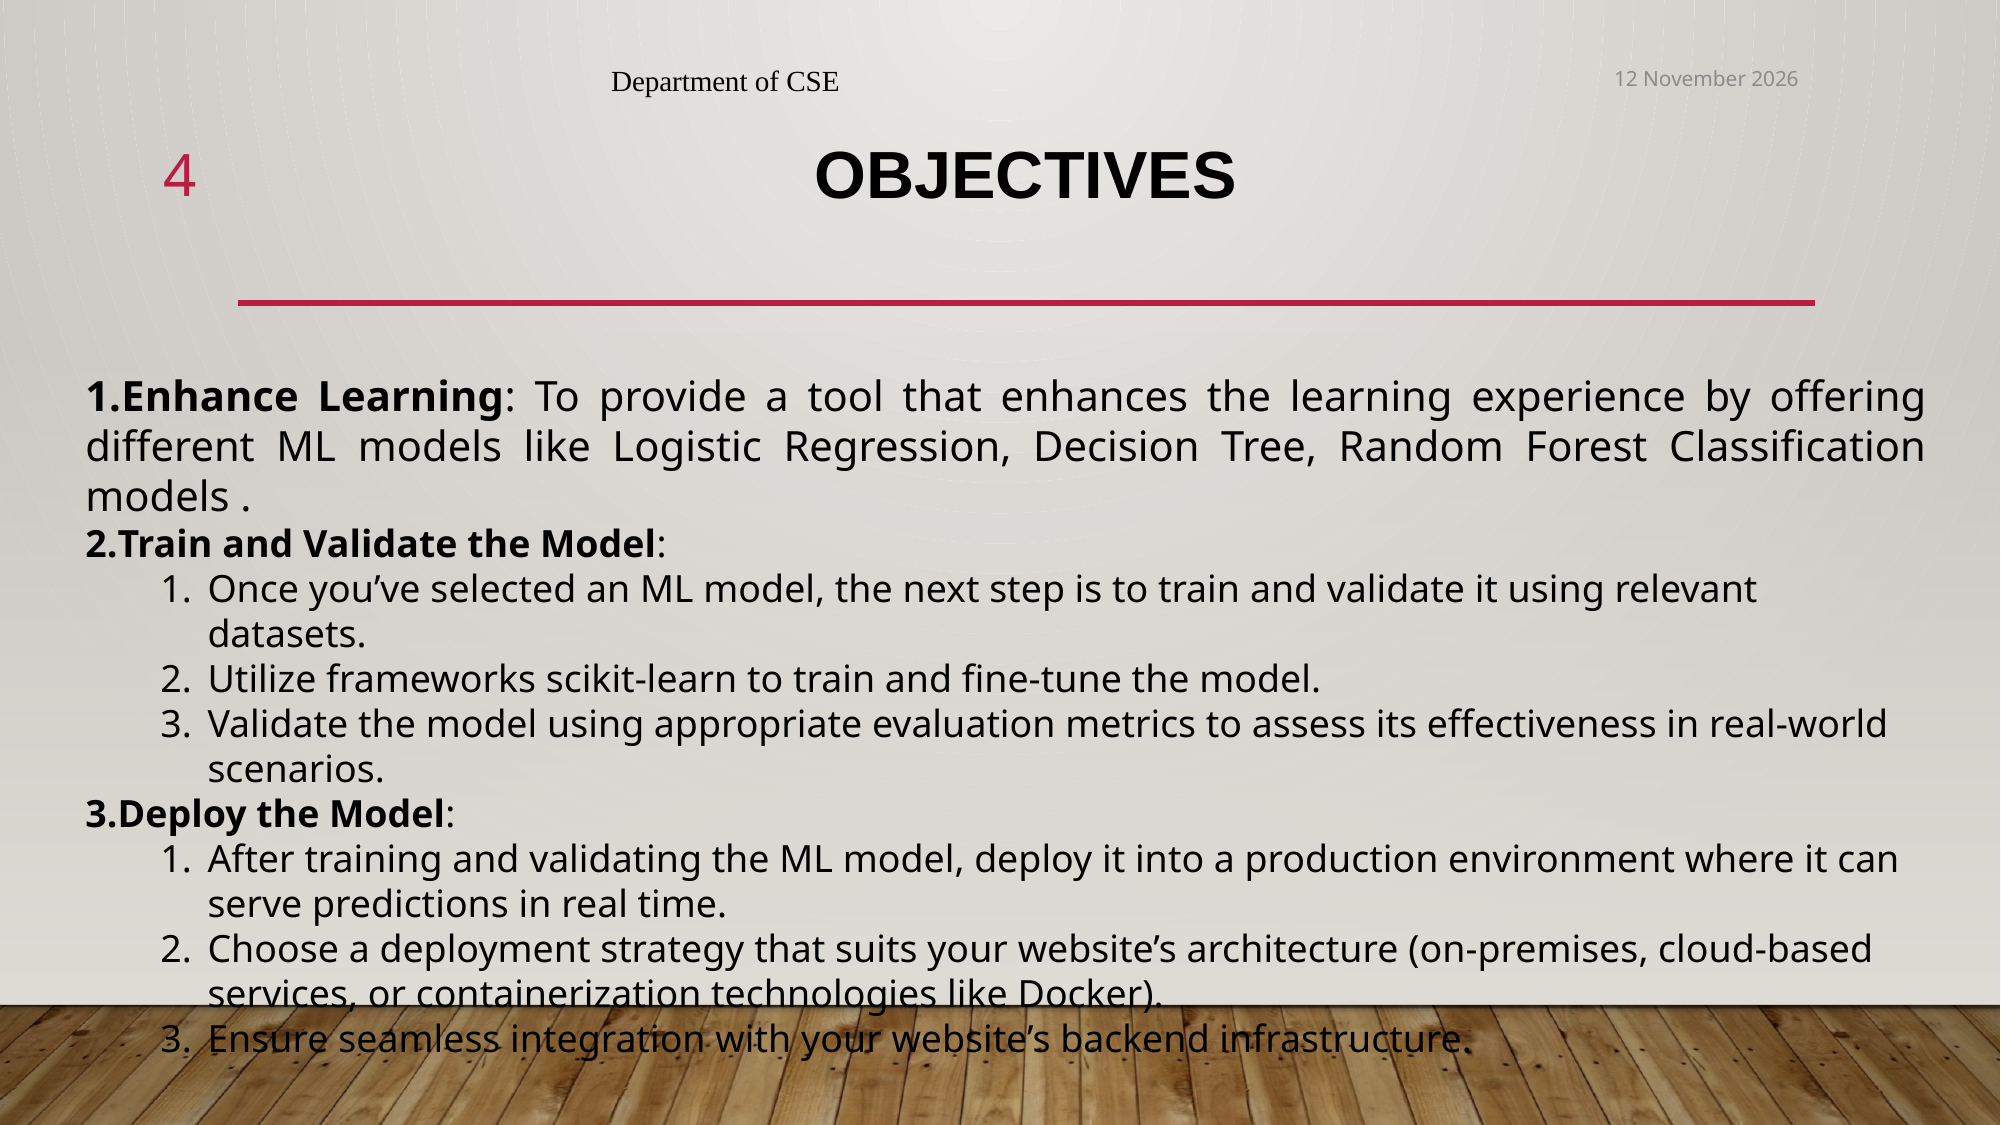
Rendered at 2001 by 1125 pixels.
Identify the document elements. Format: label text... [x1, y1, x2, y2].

footer Department of CSE [238, 54, 1213, 105]
slide_number 4 [78, 131, 212, 214]
picture [0, 1005, 2000, 1125]
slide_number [1239, 54, 1814, 105]
title Objectives [238, 133, 1814, 241]
list [337, 249, 1675, 362]
text_box Enhance Learning: To provide a tool that enhances the learning experience by offering different ML models like Logistic Regression, Decision Tree, Random Forest Classification models . Train and Validate the Model: Once you’ve selected an ML model, the next step is to train and validate it using relevant datasets. Utilize frameworks scikit-learn to train and fine-tune the model. Validate the model using appropriate evaluation metrics to assess its effectiveness in real-world scenarios. Deploy the Model: After training and validating the ML model, deploy it into a production environment where it can serve predictions in real time. Choose a deployment strategy that suits your website’s architecture (on-premises, cloud-based services, or containerization technologies like Docker). Ensure seamless integration with your website’s backend infrastructure. [70, 362, 1942, 1117]
